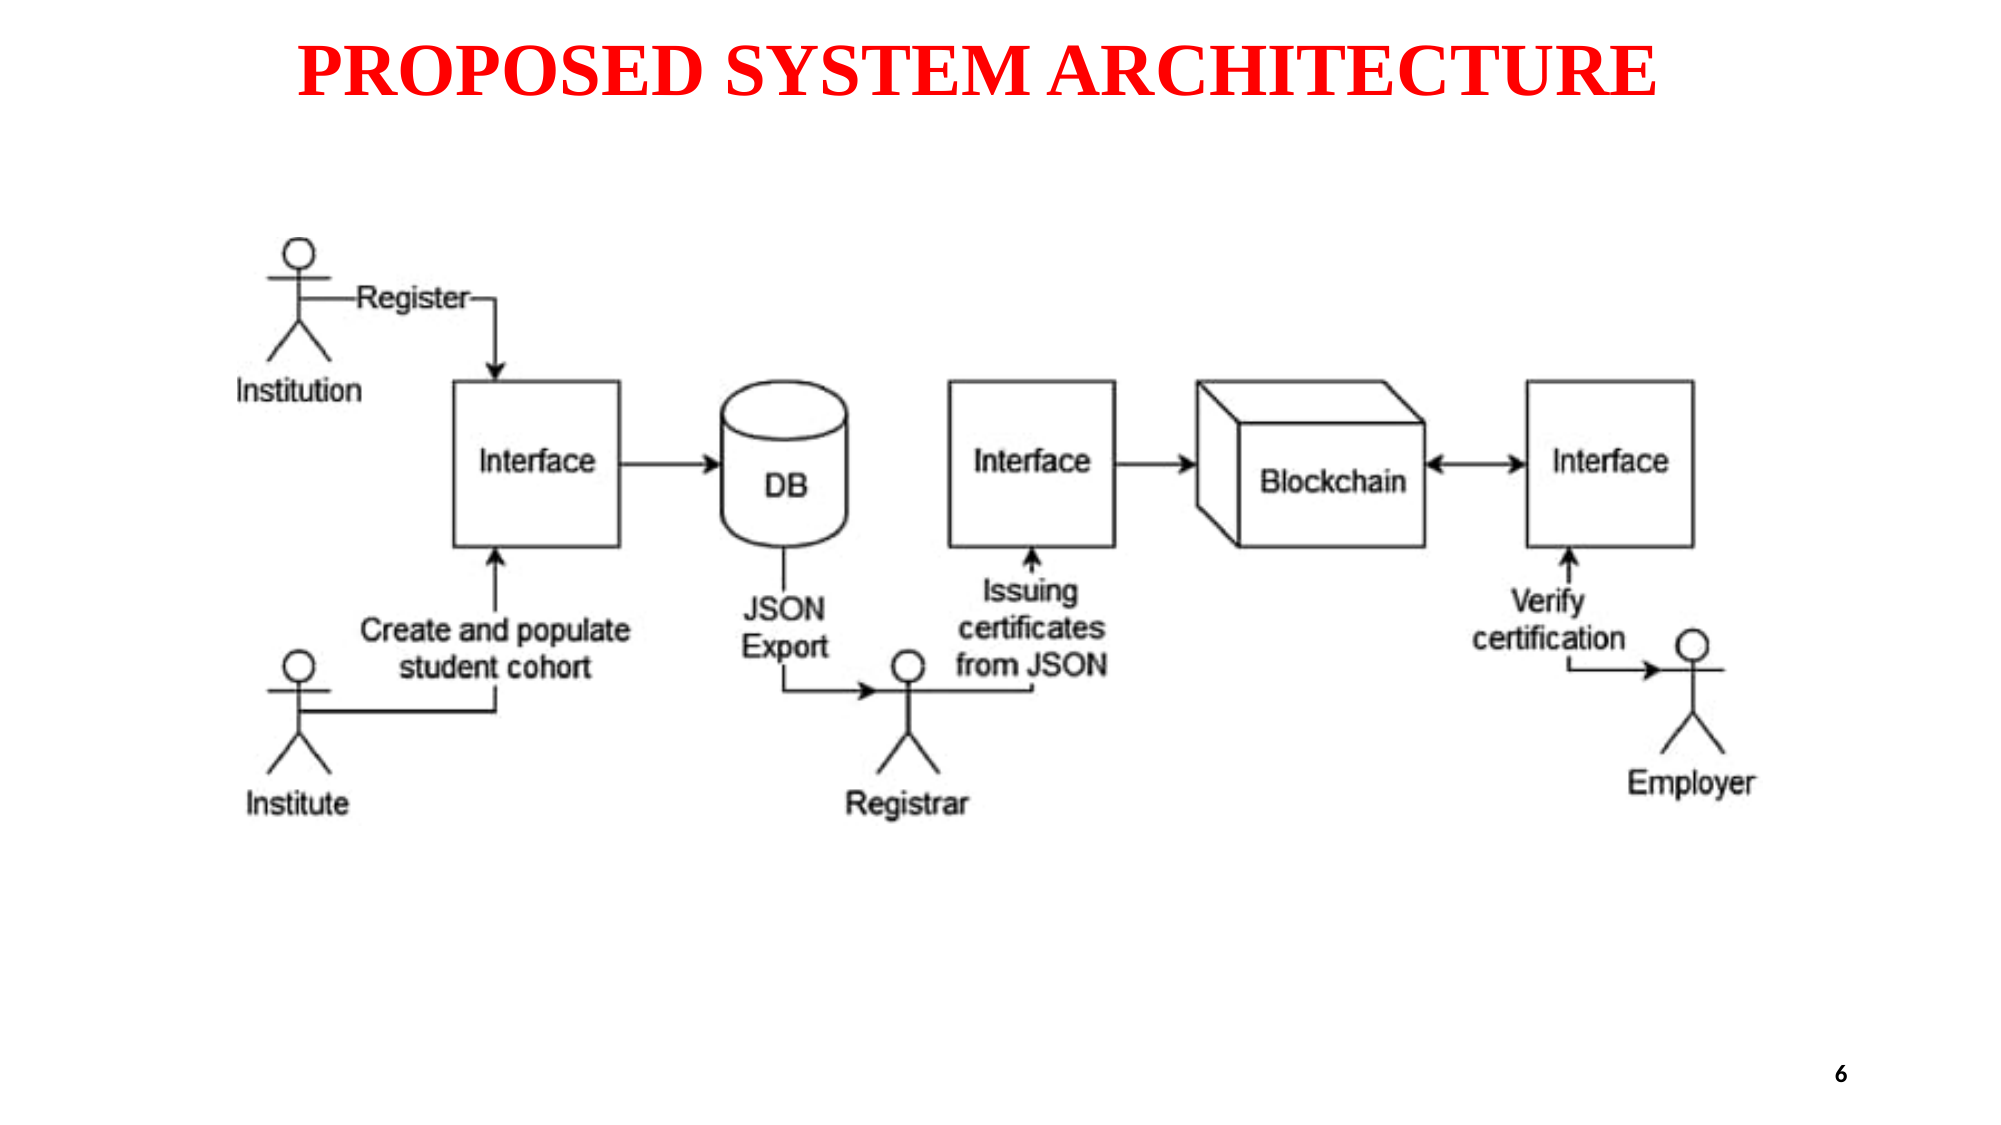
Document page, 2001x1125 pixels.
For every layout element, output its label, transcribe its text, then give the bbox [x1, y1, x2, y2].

text_box PROPOSED SYSTEM ARCHITECTURE [282, 13, 1676, 118]
picture [237, 237, 1763, 826]
slide_number 6 [1412, 1042, 1863, 1103]
